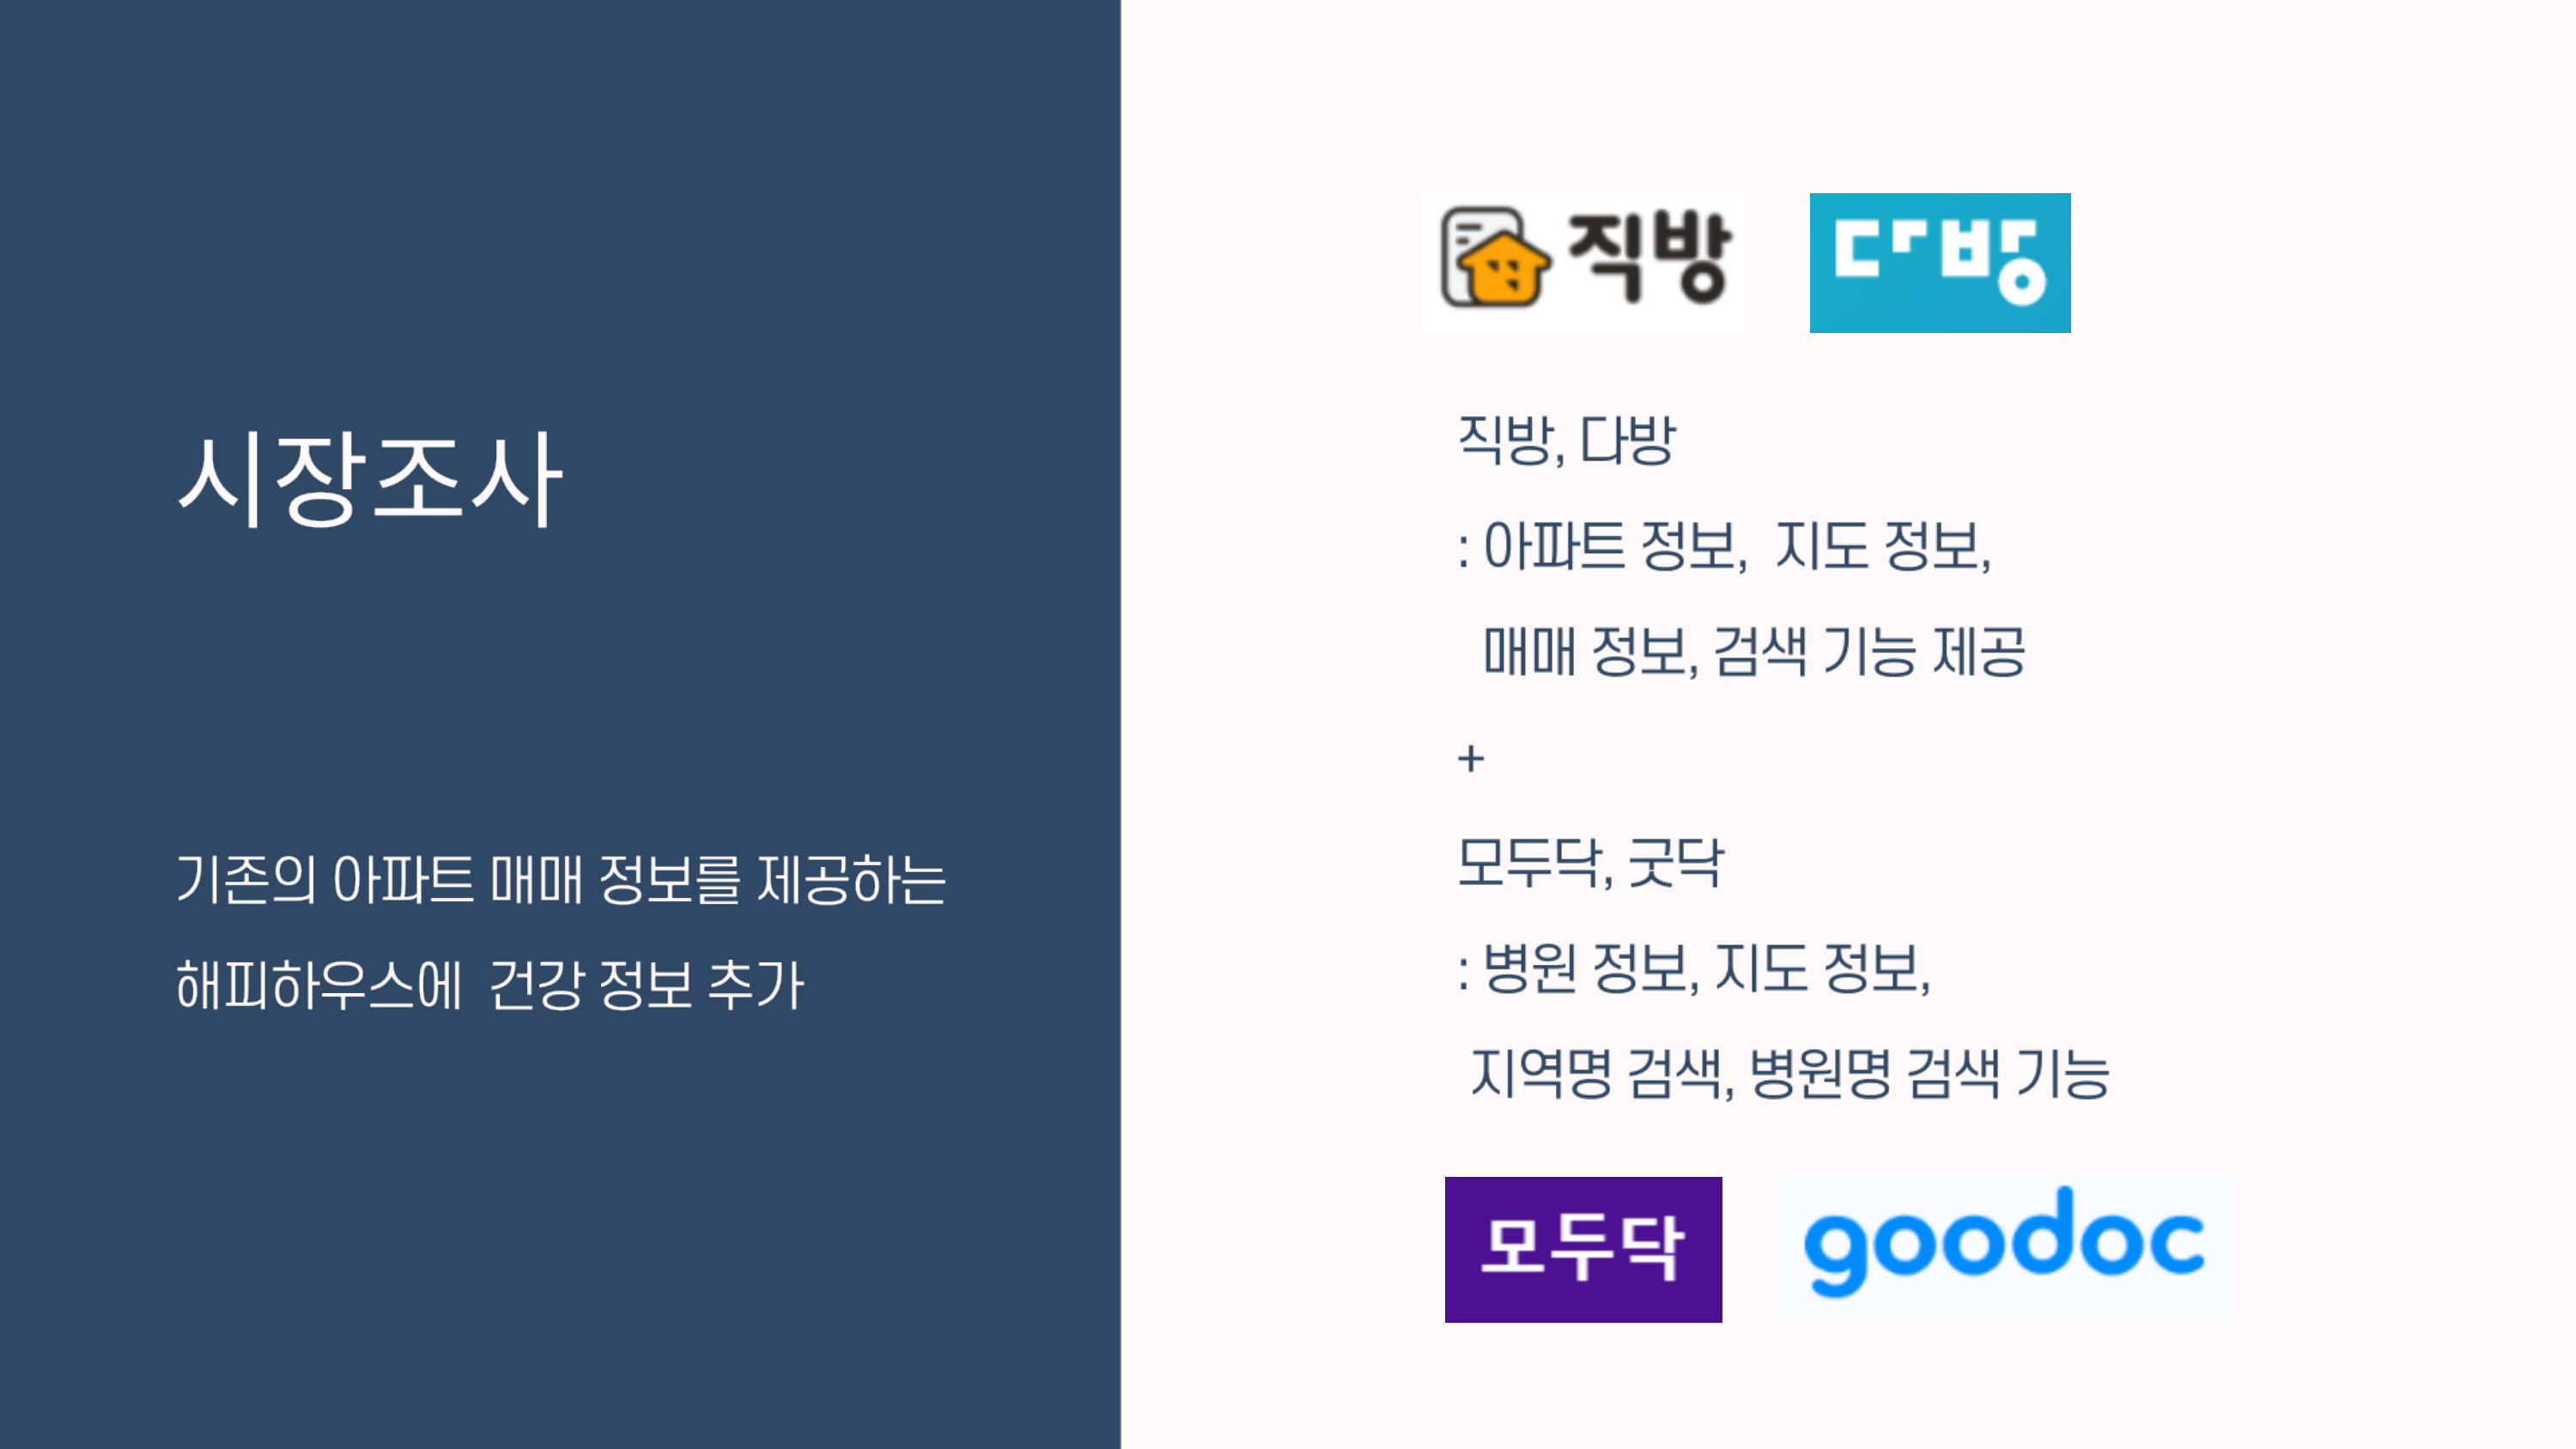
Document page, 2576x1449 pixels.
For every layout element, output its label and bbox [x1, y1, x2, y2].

text_box [1810, 193, 2071, 333]
text_box [1422, 192, 1746, 334]
text_box [0, 0, 1121, 1449]
text_box [1775, 1173, 2237, 1320]
picture [1448, 394, 2135, 1136]
text_box [1444, 1176, 1723, 1323]
picture [157, 396, 613, 579]
picture [165, 834, 973, 1036]
